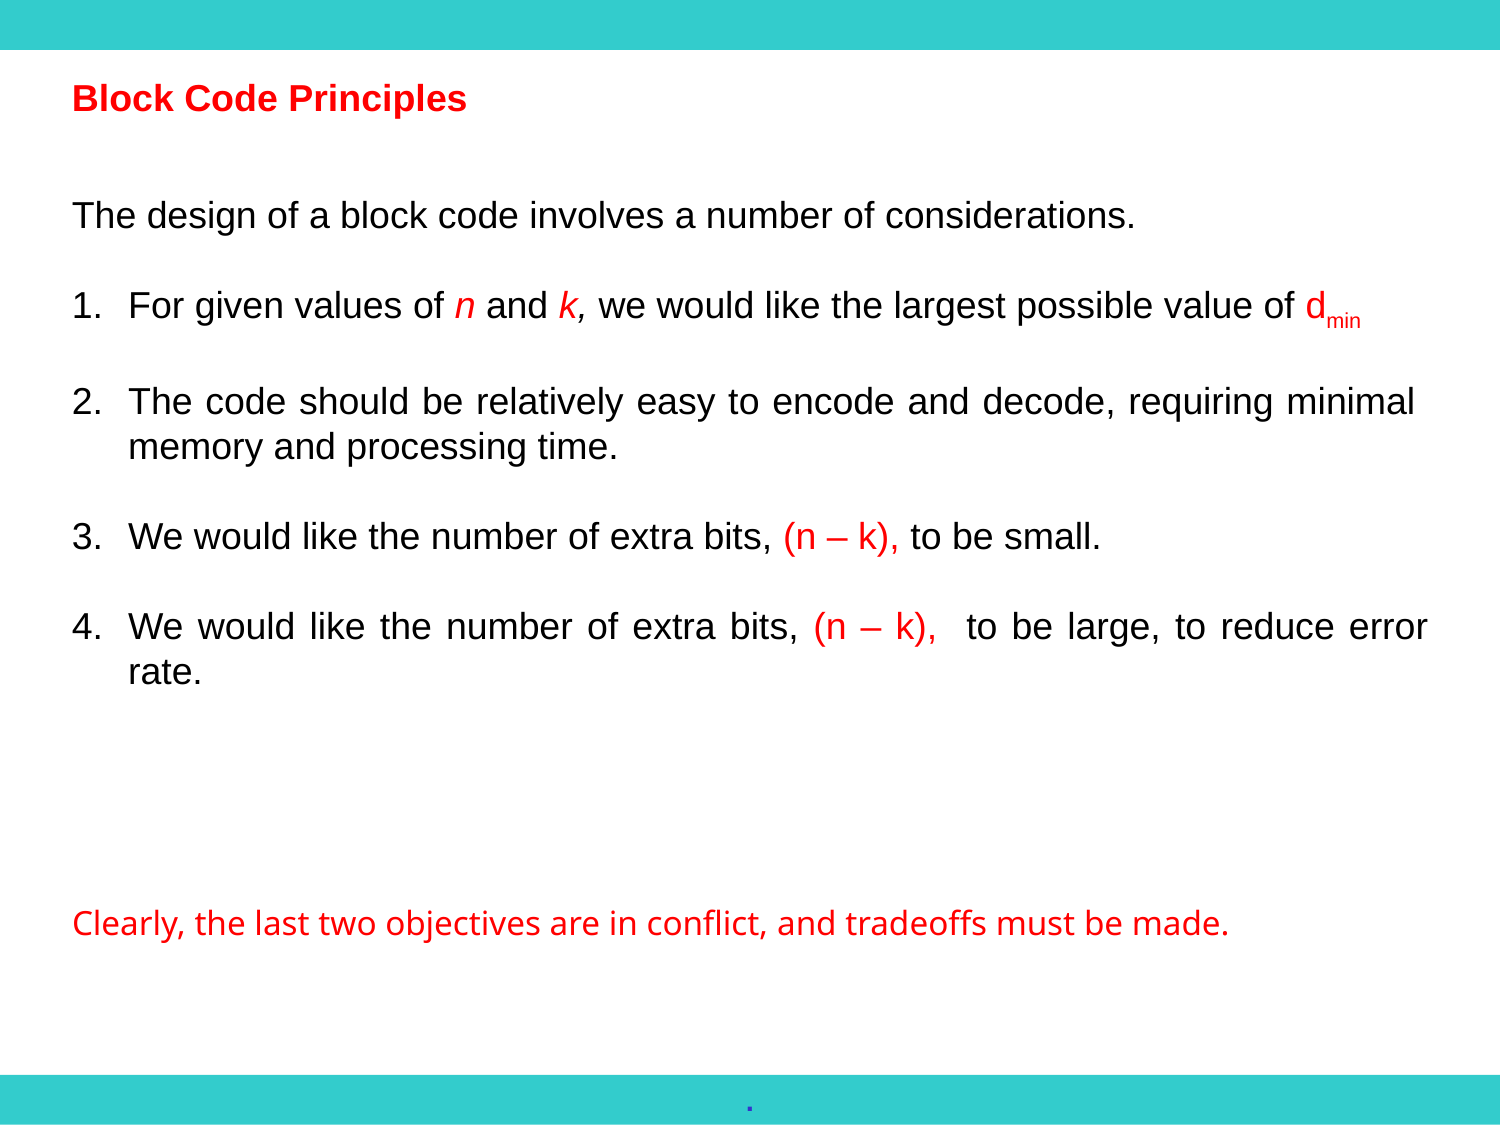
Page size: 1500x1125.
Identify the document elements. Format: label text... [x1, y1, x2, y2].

text_box The design of a block code involves a number of considerations. For given values of n and k, we would like the largest possible value of dmin The code should be relatively easy to encode and decode, requiring minimal memory and processing time. We would like the number of extra bits, (n – k), to be small. We would like the number of extra bits, (n – k), to be large, to reduce error rate. [57, 183, 1443, 700]
text_box [0, 0, 1500, 50]
text_box Clearly, the last two objectives are in conflict, and tradeoffs must be made. [57, 894, 1387, 950]
text_box . [0, 1074, 1500, 1125]
text_box Block Code Principles [57, 66, 1443, 127]
